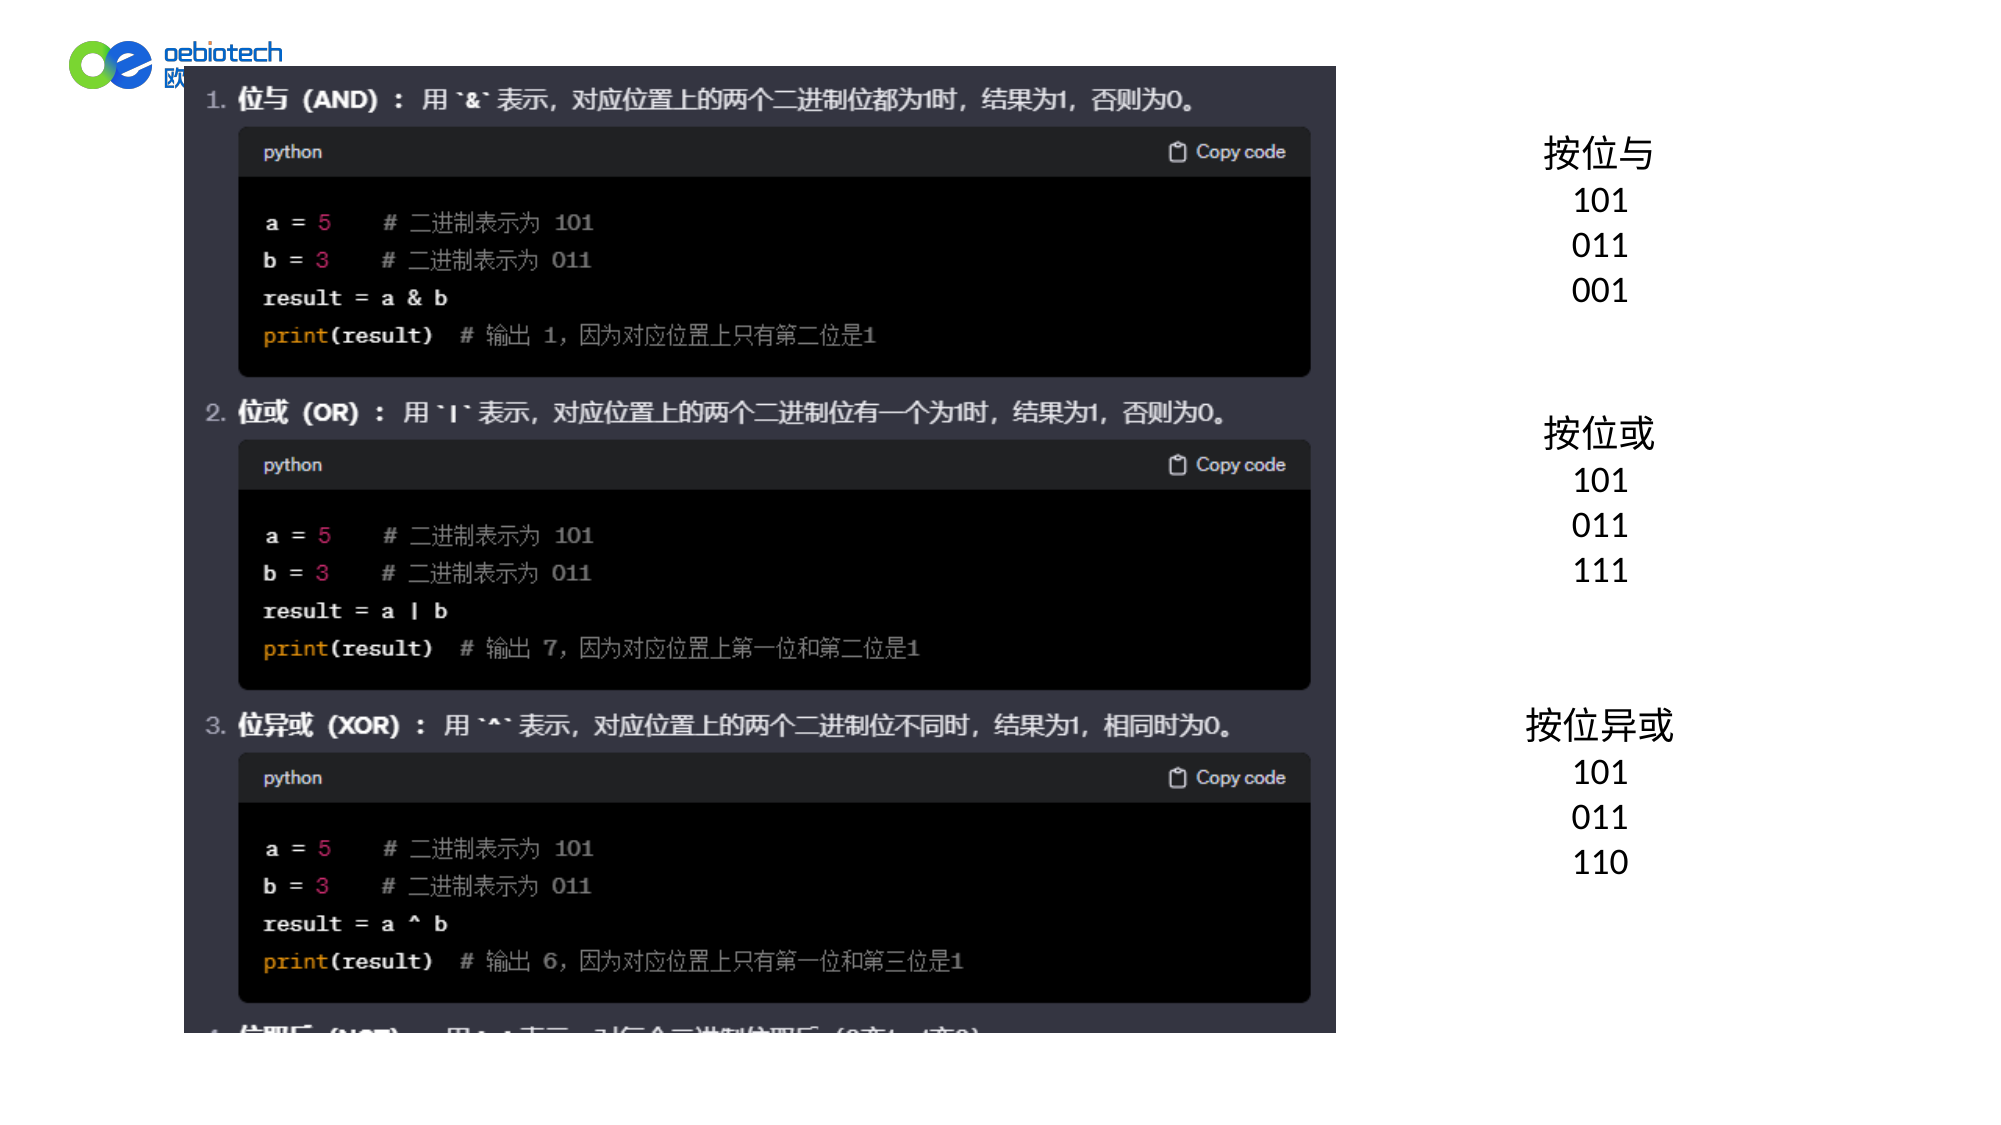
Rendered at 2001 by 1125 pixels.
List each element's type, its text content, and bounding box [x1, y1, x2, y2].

text_box 按位异或 101 011 110 [1495, 694, 1705, 890]
text_box 按位或 101 011 111 [1514, 402, 1686, 597]
text_box 按位与 101 011 001 [1514, 122, 1686, 318]
picture [69, 41, 1336, 1033]
